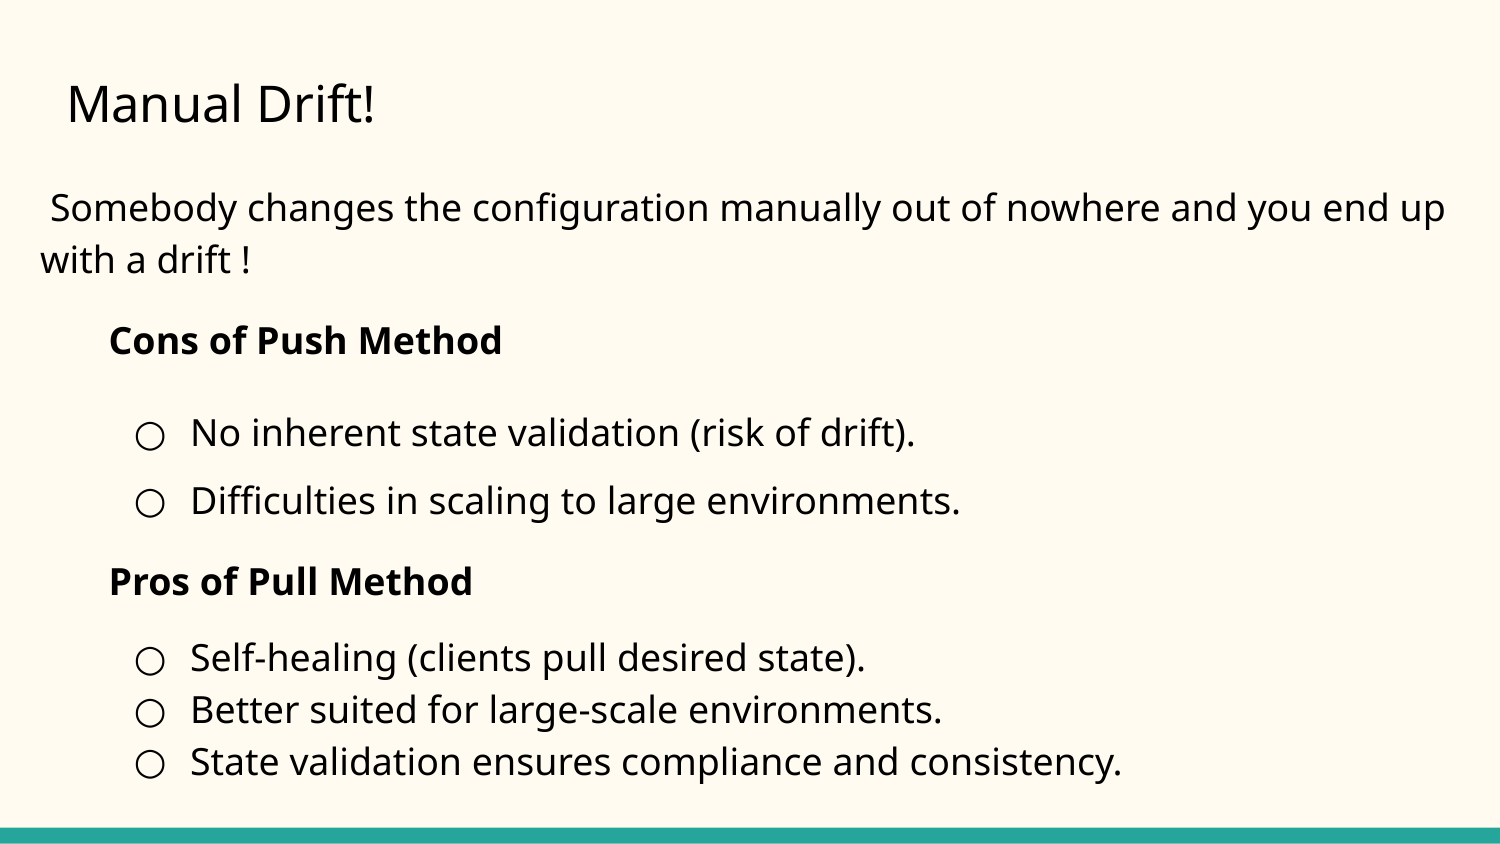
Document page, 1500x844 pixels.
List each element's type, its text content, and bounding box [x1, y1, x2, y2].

text_box Somebody changes the configuration manually out of nowhere and you end up with a drift ! Cons of Push Method No inherent state validation (risk of drift). Difficulties in scaling to large environments. Pros of Pull Method Self-healing (clients pull desired state). Better suited for large-scale environments. State validation ensures compliance and consistency. [25, 162, 1469, 798]
title Manual Drift! [51, 47, 1449, 149]
